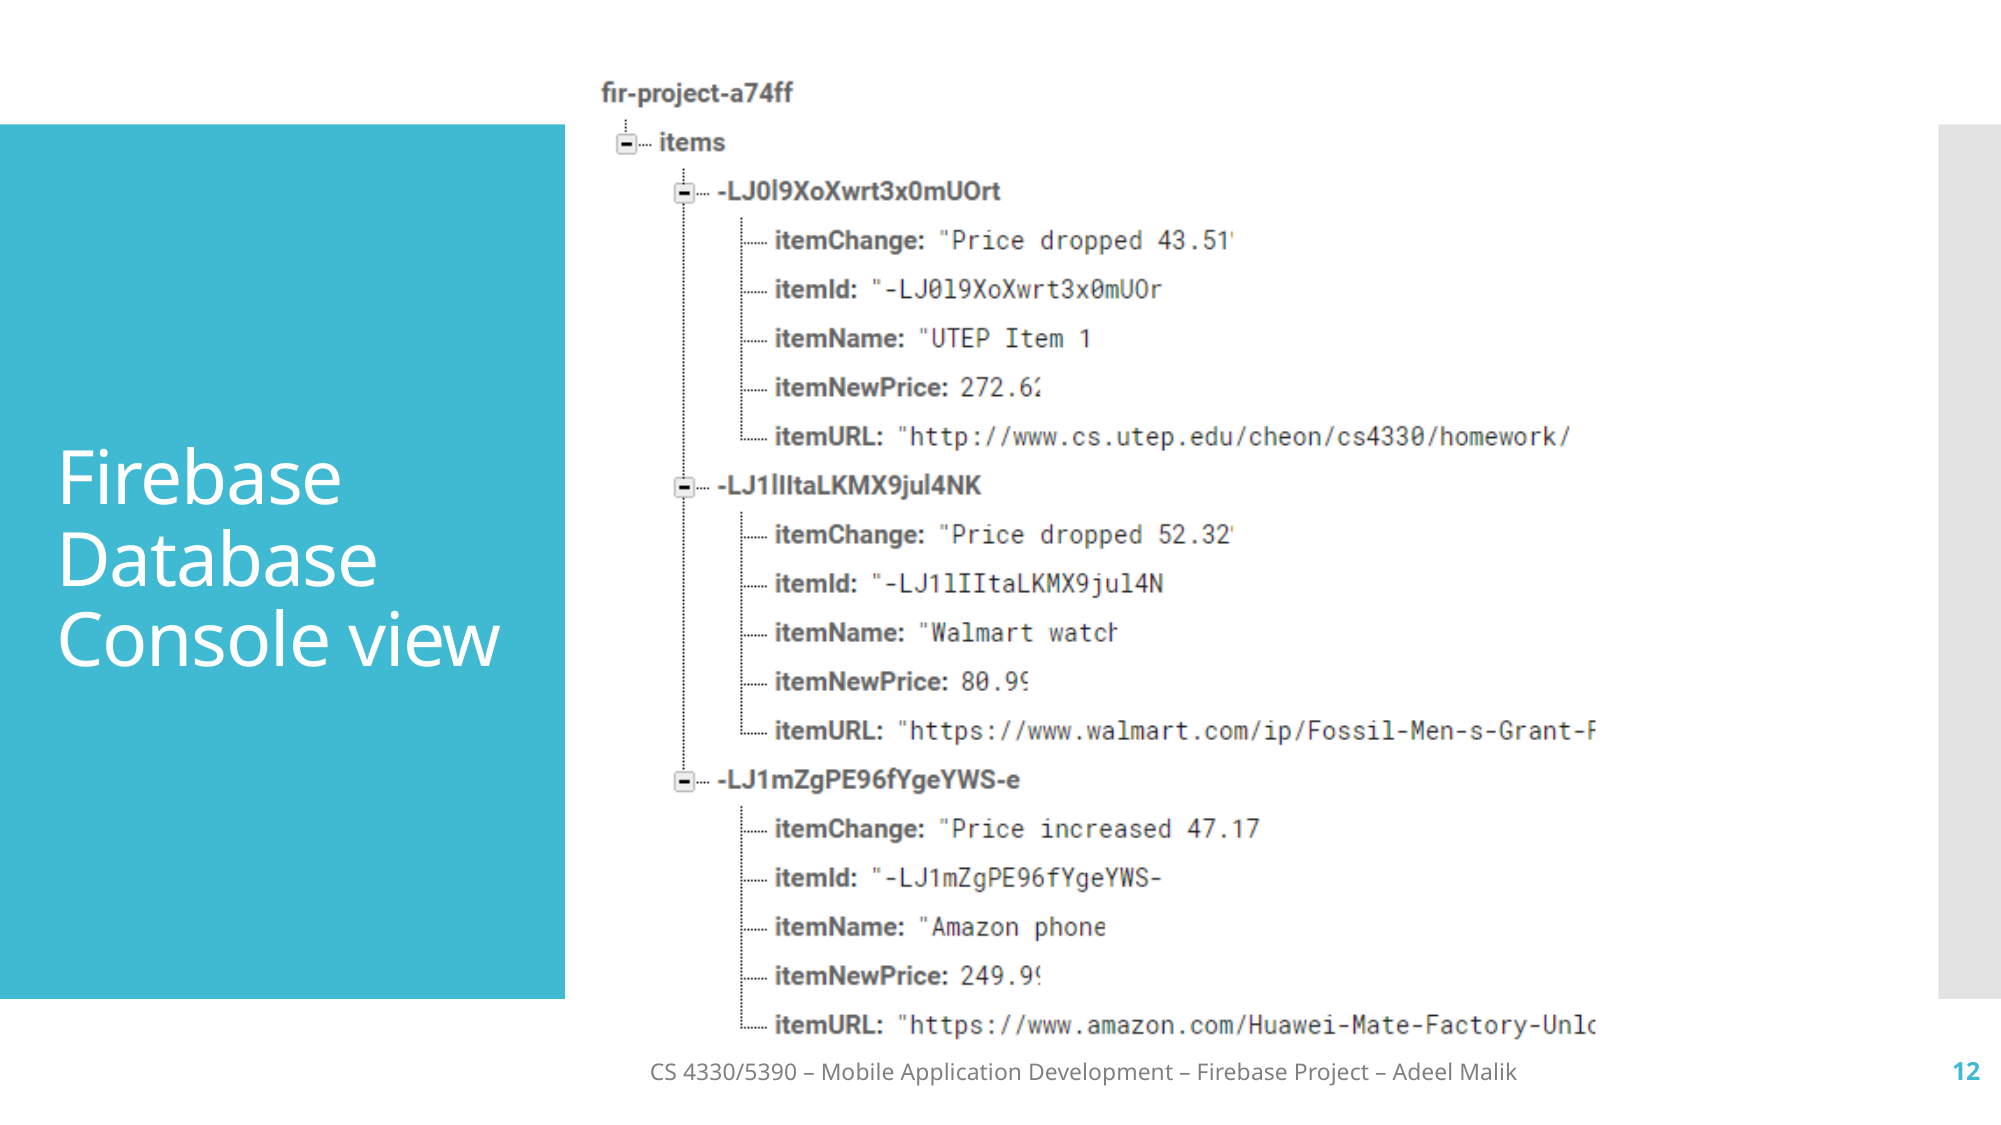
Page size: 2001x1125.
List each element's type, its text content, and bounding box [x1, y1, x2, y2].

slide_number 12 [1744, 1042, 1996, 1103]
picture [599, 77, 1602, 1043]
title Firebase Database Console view [41, 184, 525, 940]
footer CS 4330/5390 – Mobile Application Development – Firebase Project – Adeel Malik [634, 1042, 1605, 1103]
